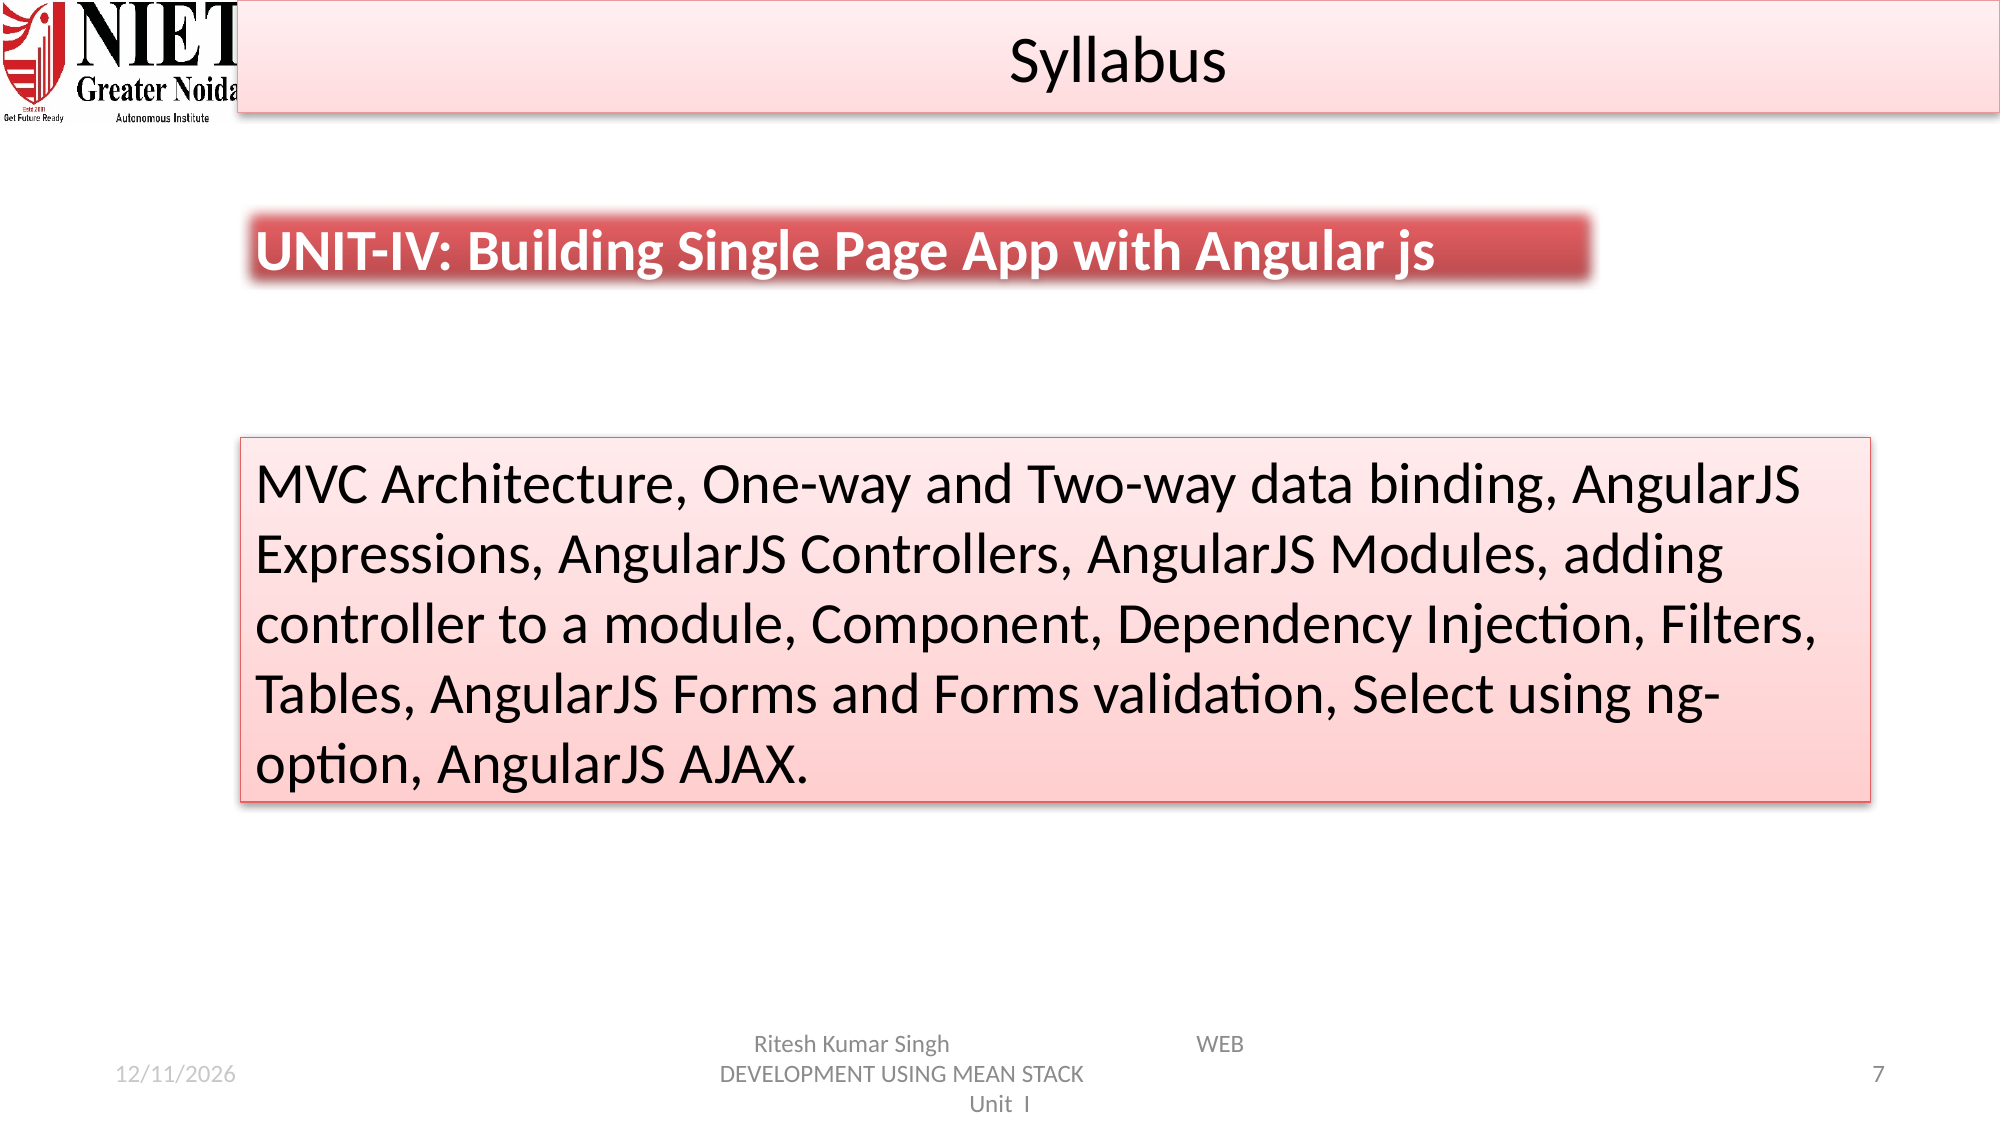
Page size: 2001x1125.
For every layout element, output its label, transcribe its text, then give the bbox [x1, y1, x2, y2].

text_box UNIT-IV: Building Single Page App with Angular js [262, 226, 1582, 271]
slide_number 7 [1433, 1042, 1900, 1103]
footer Ritesh Kumar Singh WEB DEVELOPMENT USING MEAN STACK Unit I [683, 1042, 1317, 1103]
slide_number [99, 1042, 567, 1103]
text_box Syllabus [237, 0, 2000, 113]
picture [0, 0, 250, 125]
text_box MVC Architecture, One-way and Two-way data binding, AngularJS Expressions, AngularJS Controllers, AngularJS Modules, adding controller to a module, Component, Dependency Injection, Filters, Tables, AngularJS Forms and Forms validation, Select using ng-option, AngularJS AJAX. [240, 437, 1871, 803]
